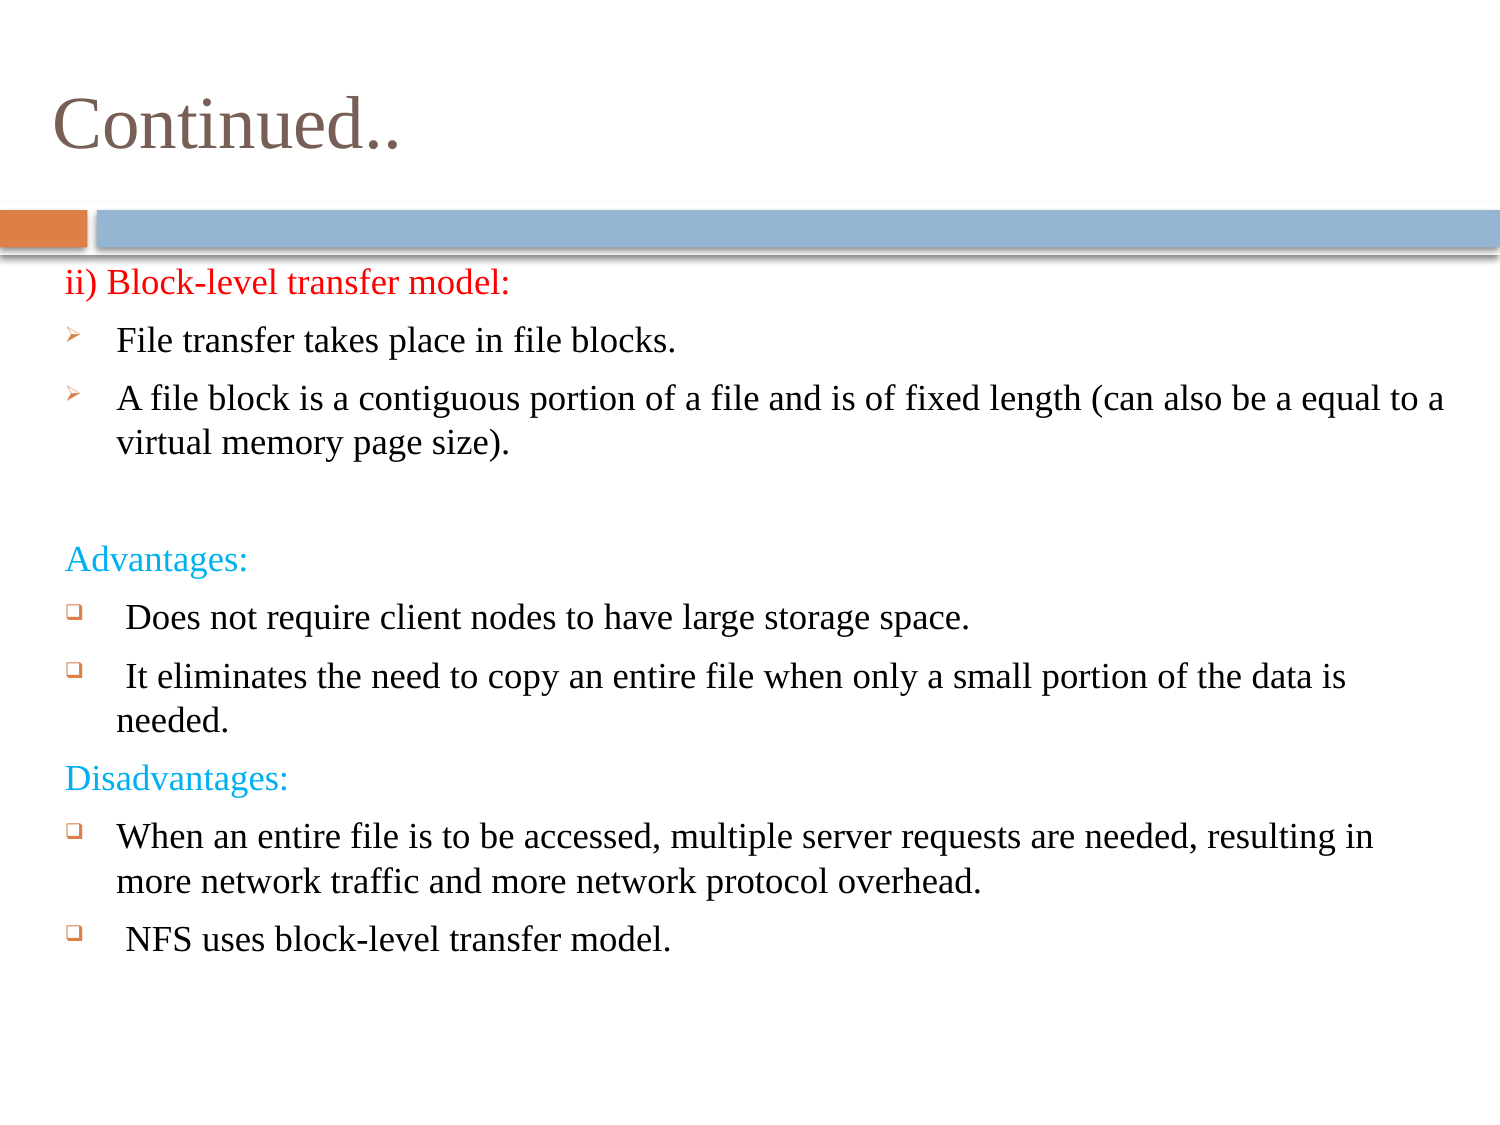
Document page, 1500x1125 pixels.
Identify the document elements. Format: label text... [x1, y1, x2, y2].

list ii) Block-level transfer model: File transfer takes place in file blocks. A file block is a contiguous portion of a file and is of fixed length (can also be a equal to a virtual memory page size). Advantages: Does not require client nodes to have large storage space. It eliminates the need to copy an entire file when only a small portion of the data is needed. Disadvantages: When an entire file is to be accessed, multiple server requests are needed, resulting in more network traffic and more network protocol overhead. NFS uses block-level transfer model. [50, 249, 1463, 1088]
title Continued.. [37, 37, 1438, 200]
